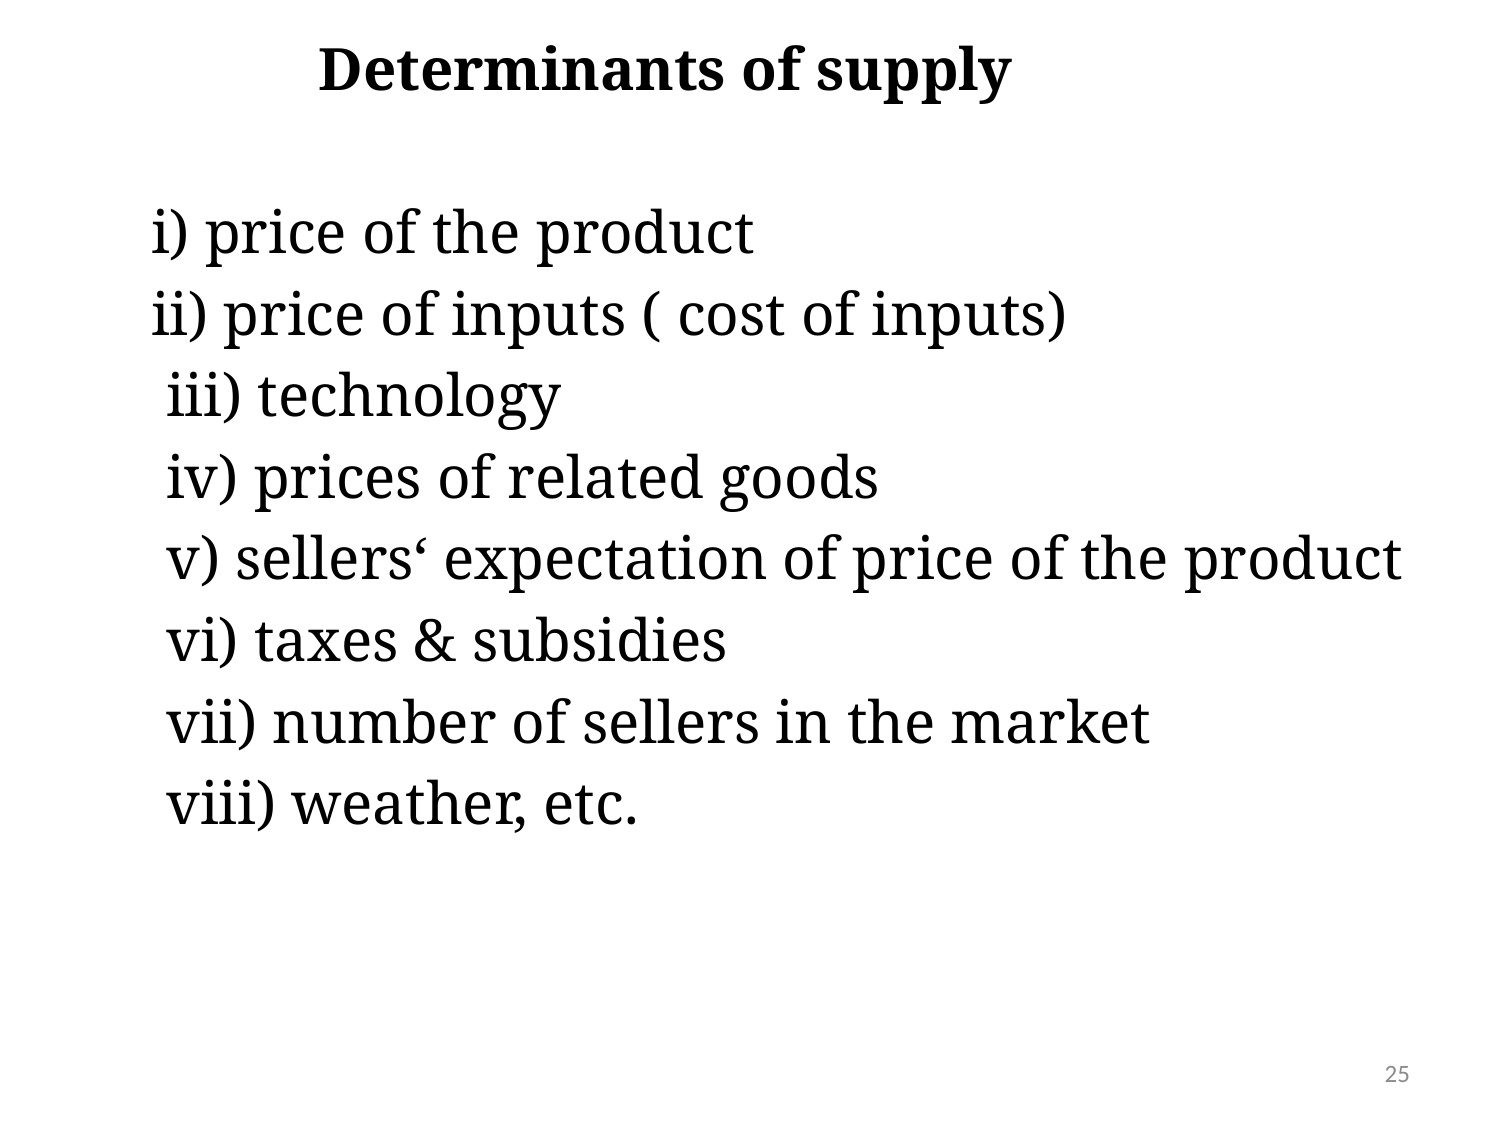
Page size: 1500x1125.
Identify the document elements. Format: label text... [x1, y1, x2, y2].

slide_number 25 [1074, 1042, 1425, 1103]
list Determinants of supply i) price of the product ii) price of inputs ( cost of inputs) iii) technology iv) prices of related goods v) sellers‘ expectation of price of the product vi) taxes & subsidies vii) number of sellers in the market viii) weather, etc. [75, 24, 1425, 1088]
